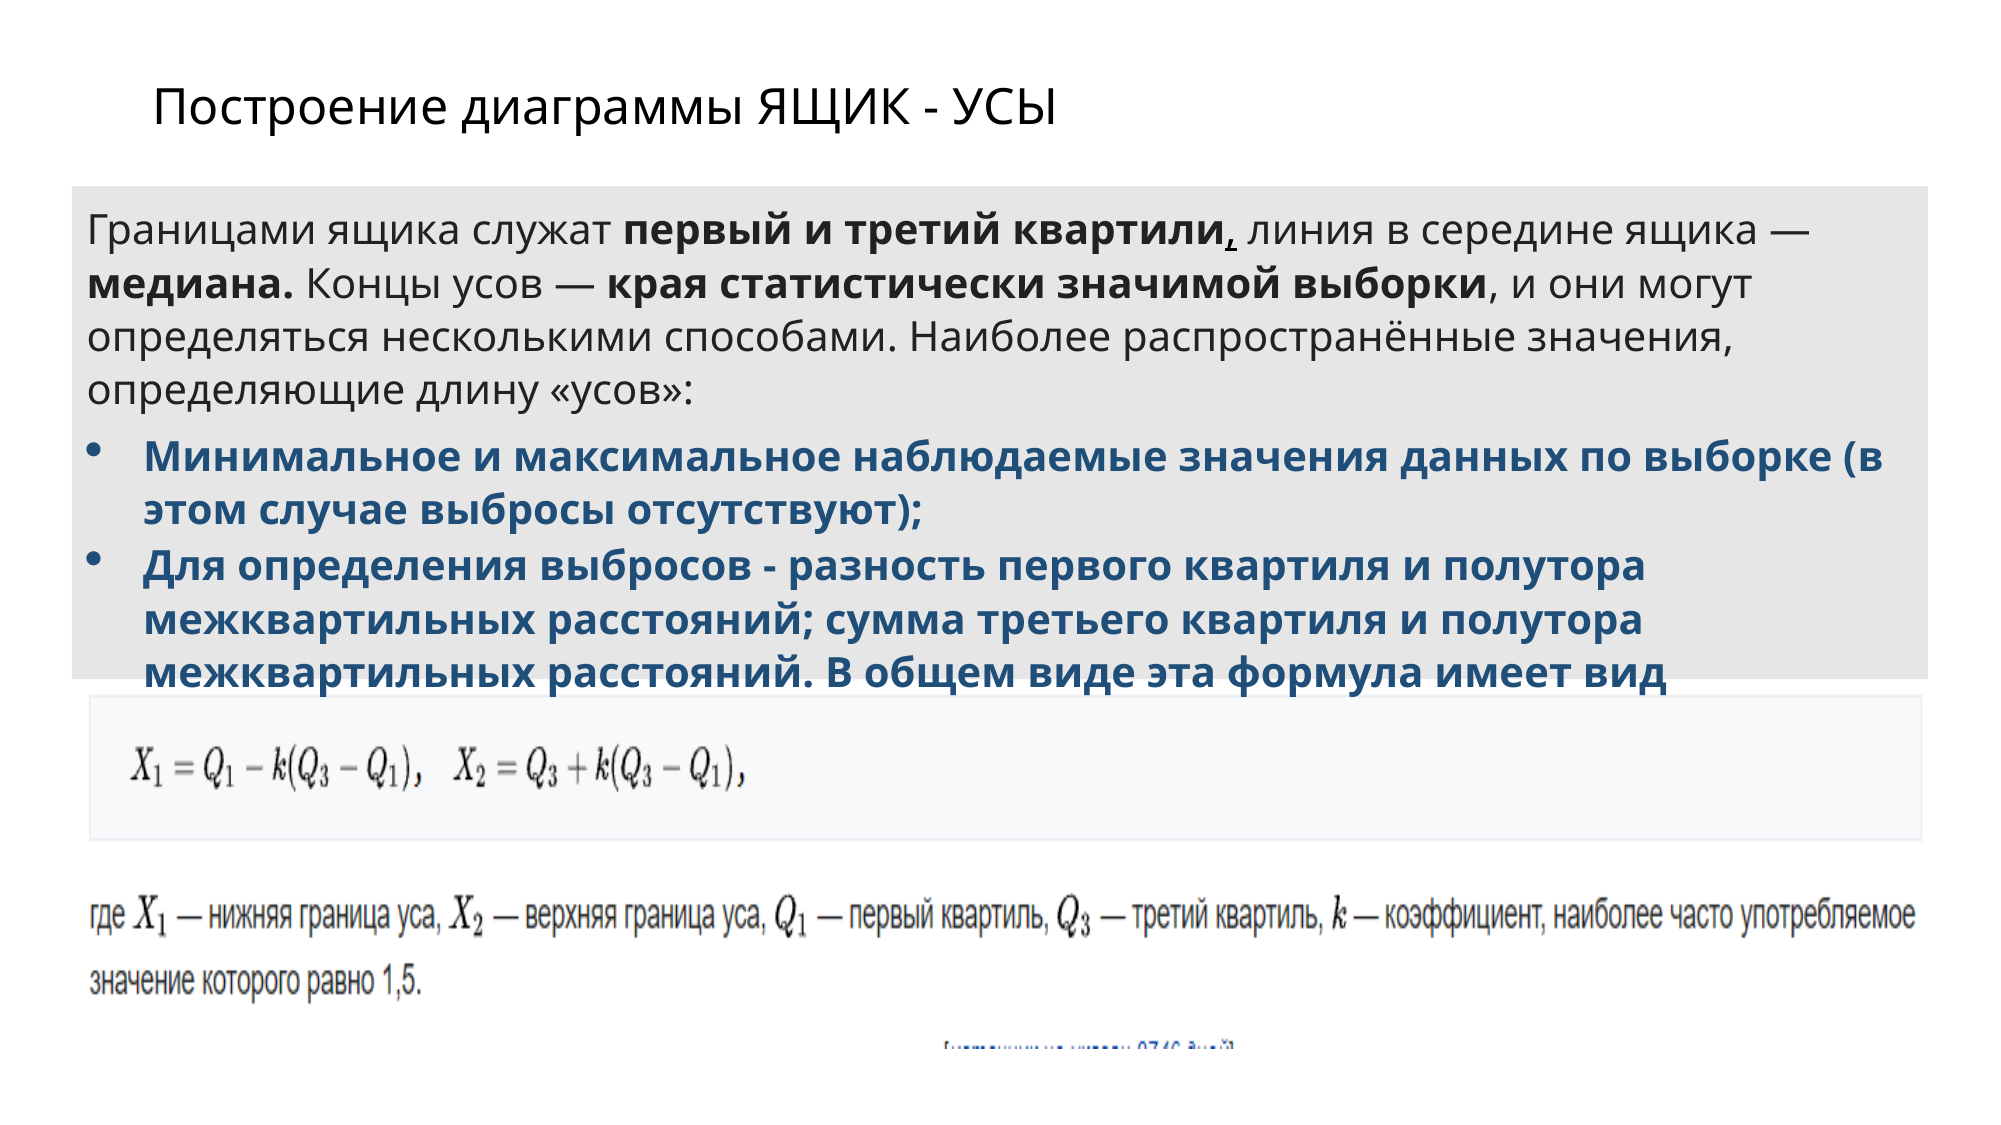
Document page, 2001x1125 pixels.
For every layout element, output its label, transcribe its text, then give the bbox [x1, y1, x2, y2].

text_box Границами ящика служат первый и третий квартили, линия в середине ящика — медиана. Концы усов — края статистически значимой выборки, и они могут определяться несколькими способами. Наиболее распространённые значения, определяющие длину «усов»: Минимальное и максимальное наблюдаемые значения данных по выборке (в этом случае выбросы отсутствуют); Для определения выбросов - разность первого квартиля и полутора межквартильных расстояний; сумма третьего квартиля и полутора межквартильных расстояний. В общем виде эта формула имеет вид [71, 185, 1929, 679]
title Построение диаграммы ЯЩИК - УСЫ [137, 59, 1863, 157]
picture [71, 679, 1929, 1049]
